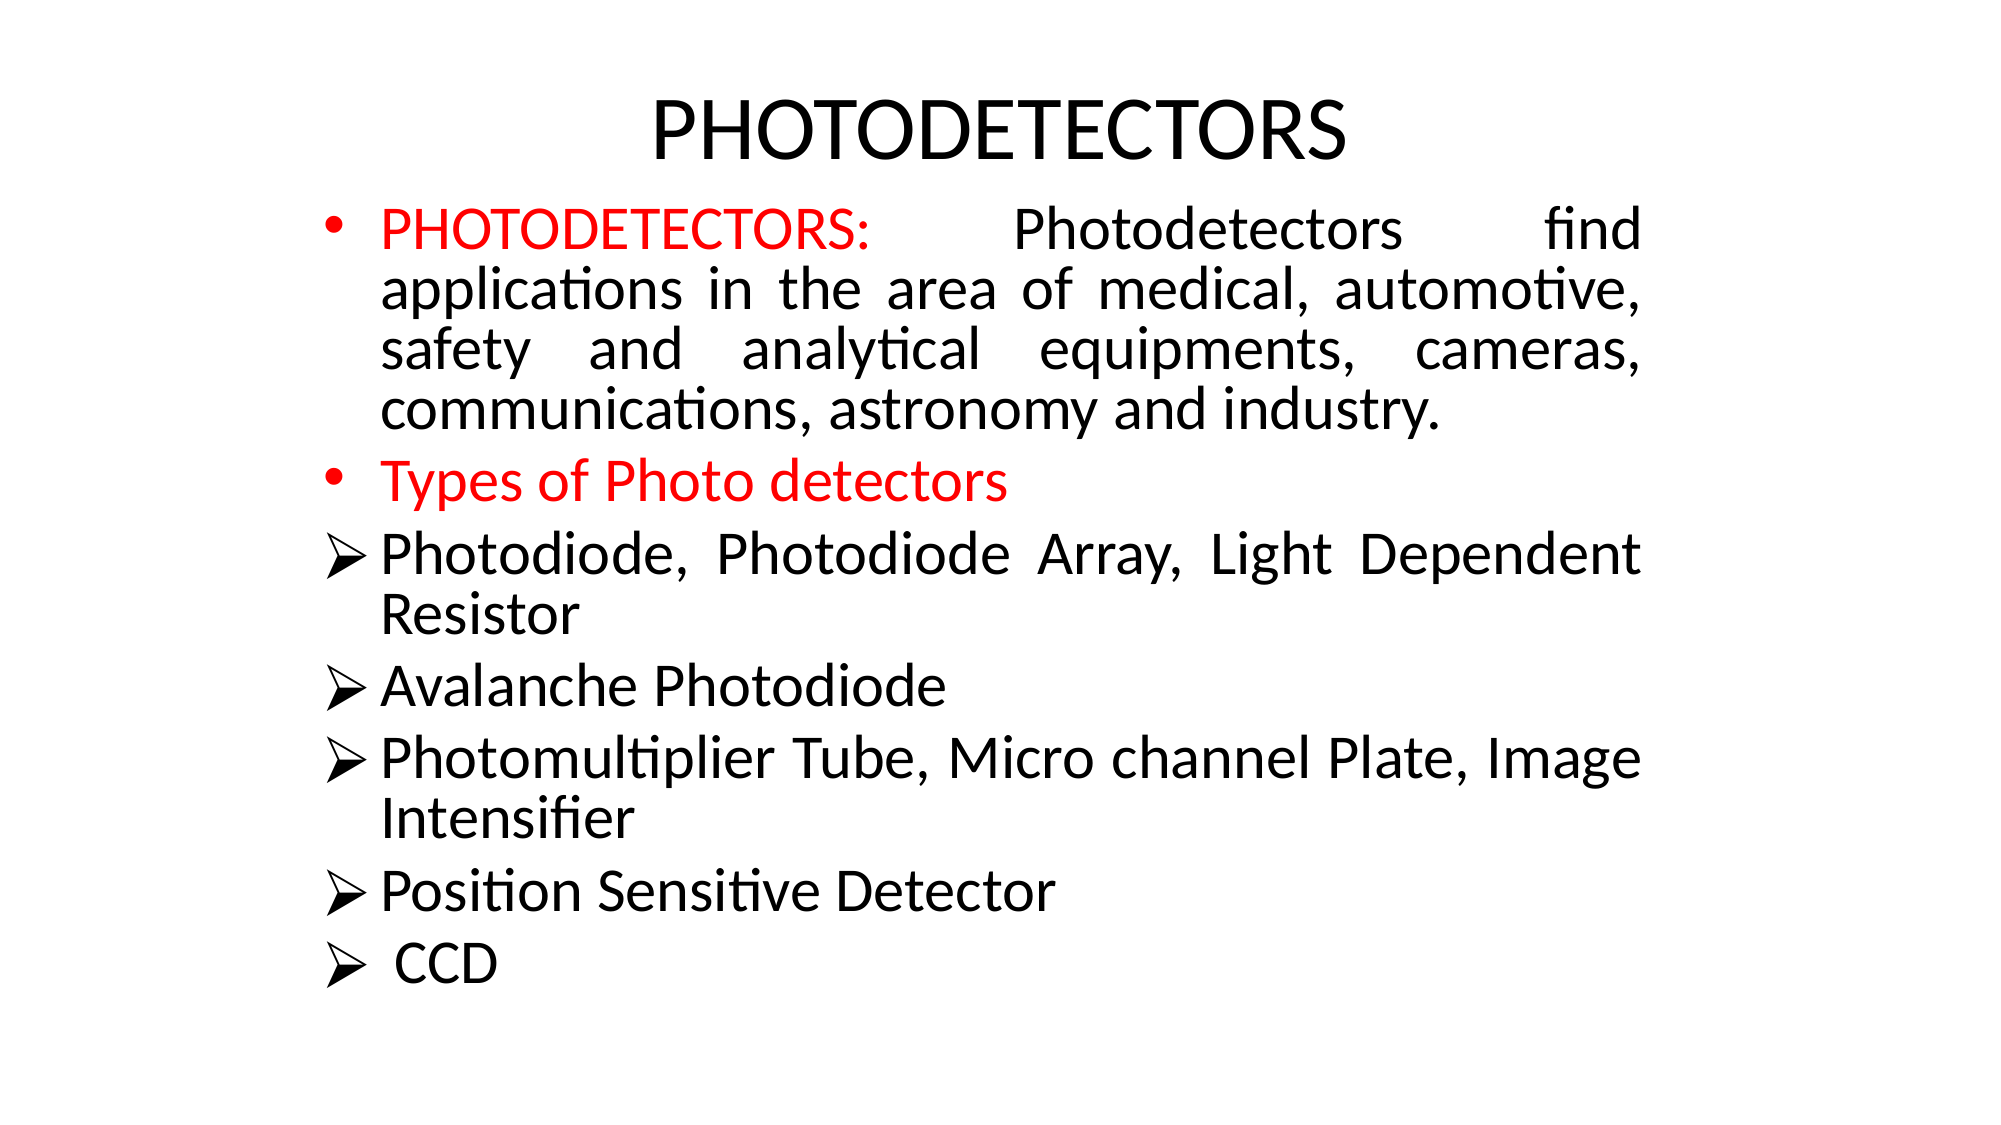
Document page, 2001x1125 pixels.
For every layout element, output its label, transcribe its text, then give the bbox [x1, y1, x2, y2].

list PHOTODETECTORS: Photodetectors find applications in the area of medical, automotive, safety and analytical equipments, cameras, communications, astronomy and industry. Types of Photo detectors Photodiode, Photodiode Array, Light Dependent Resistor Avalanche Photodiode Photomultiplier Tube, Micro channel Plate, Image Intensifier Position Sensitive Detector CCD [308, 193, 1659, 1057]
title PHOTODETECTORS [324, 45, 1675, 200]
